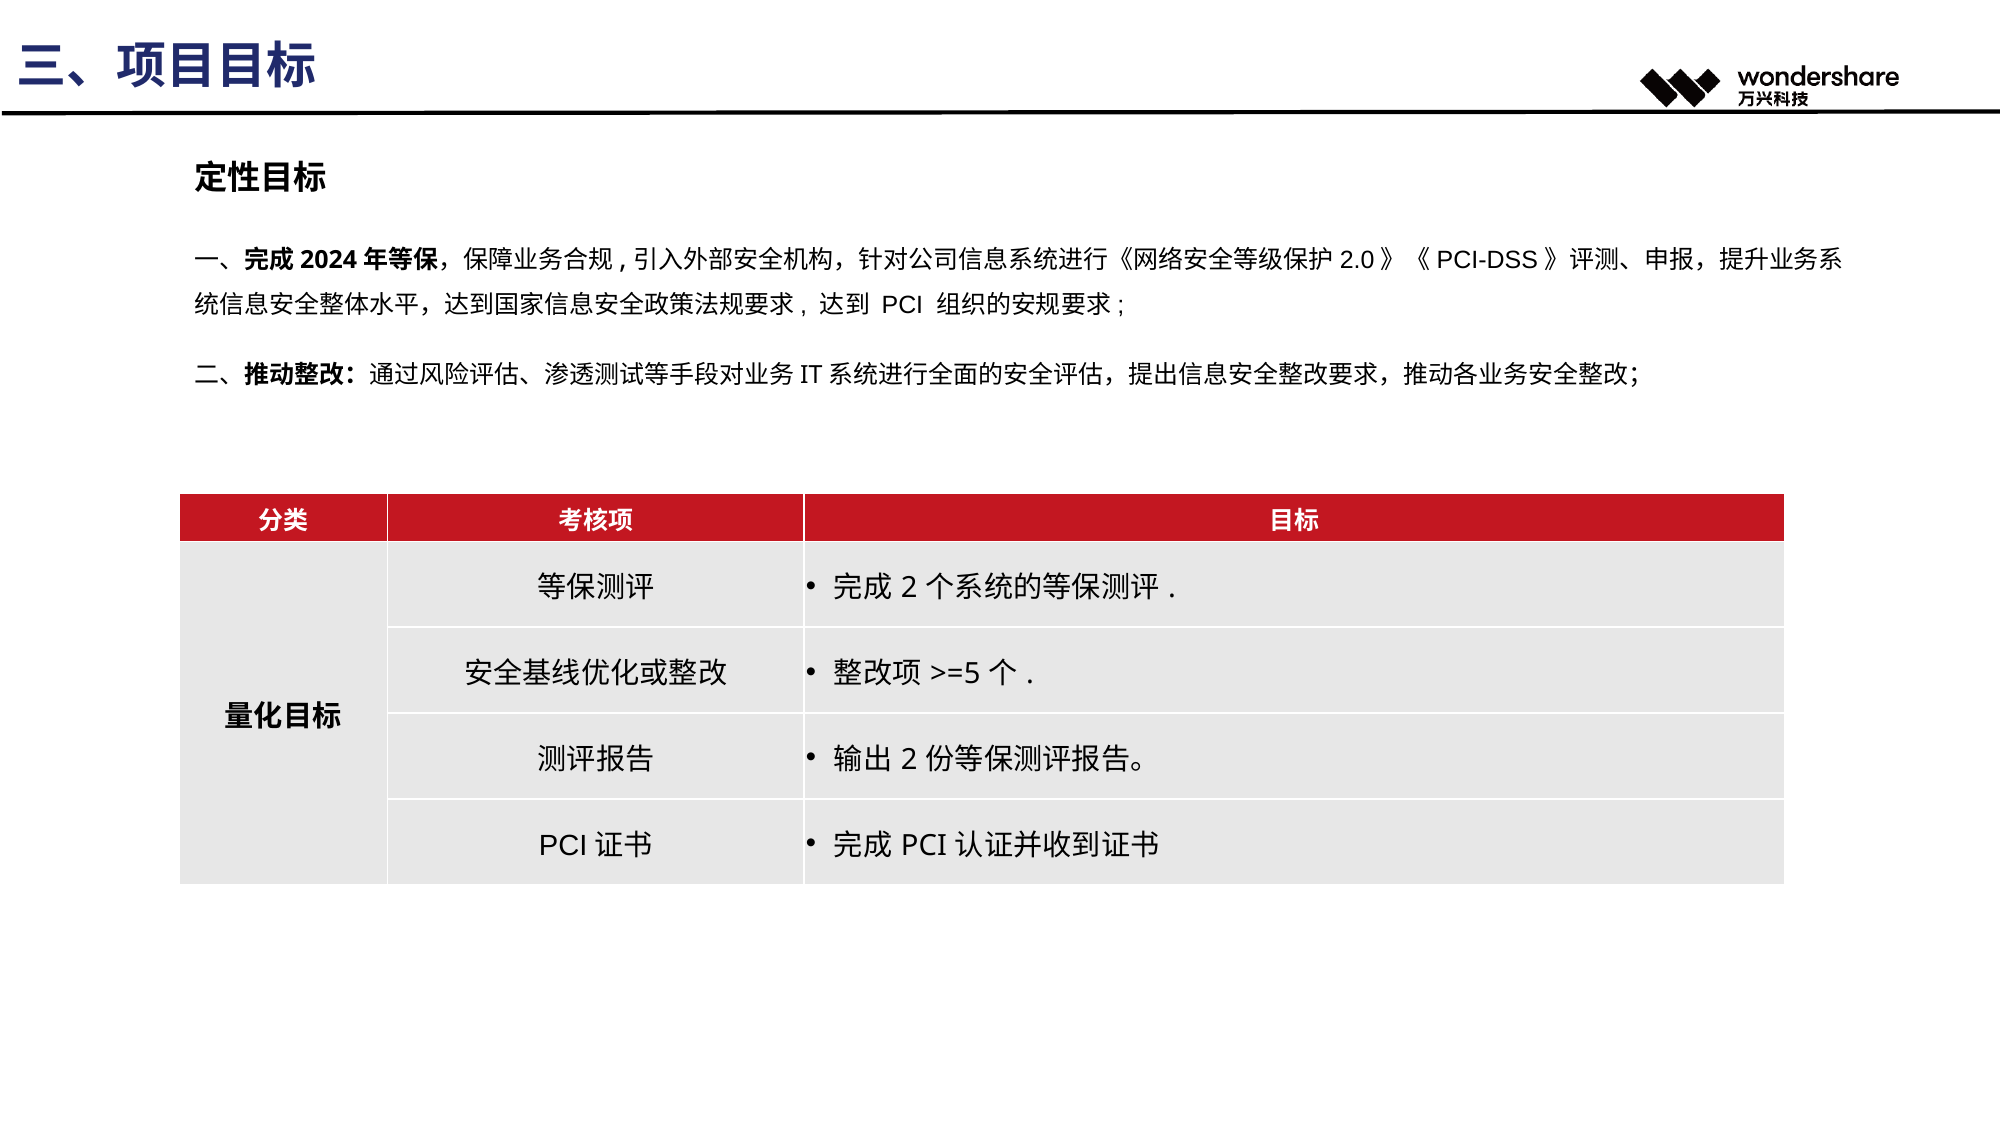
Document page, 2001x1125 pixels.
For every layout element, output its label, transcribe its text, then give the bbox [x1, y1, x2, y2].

picture [1620, 114, 1918, 118]
text_box 三、项目目标 [1, 33, 1107, 104]
table_cell 量化目标 [180, 542, 387, 884]
table_cell PCI证书 [388, 800, 803, 884]
table_cell 安全基线优化或整改 [388, 628, 803, 712]
table_header 目标 [805, 494, 1784, 541]
text_box 定性目标 一、完成2024年等保，保障业务合规,引入外部安全机构，针对公司信息系统进行《网络安全等级保护2.0》《PCI-DSS》评测、申报，提升业务系统信息安全整体水平，达到国家信息安全政策法规要求, 达到 PCI 组织的安规要求; 二、推动整改：通过风险评估、渗透测试等手段对业务IT系统进行全面的安全评估，提出信息安全整改要求，推动各业务安全整改； [179, 121, 1869, 551]
table_header 考核项 [388, 494, 803, 541]
table_cell 测评报告 [388, 714, 803, 798]
picture [1620, 54, 1918, 109]
table_cell 完成PCI认证并收到证书 [805, 800, 1784, 884]
table_cell 等保测评 [388, 542, 803, 626]
table_cell 完成2个系统的等保测评. [805, 542, 1784, 626]
table_cell 整改项>=5个. [805, 628, 1784, 712]
table_header 分类 [180, 494, 387, 541]
table_cell 输出2份等保测评报告。 [805, 714, 1784, 798]
